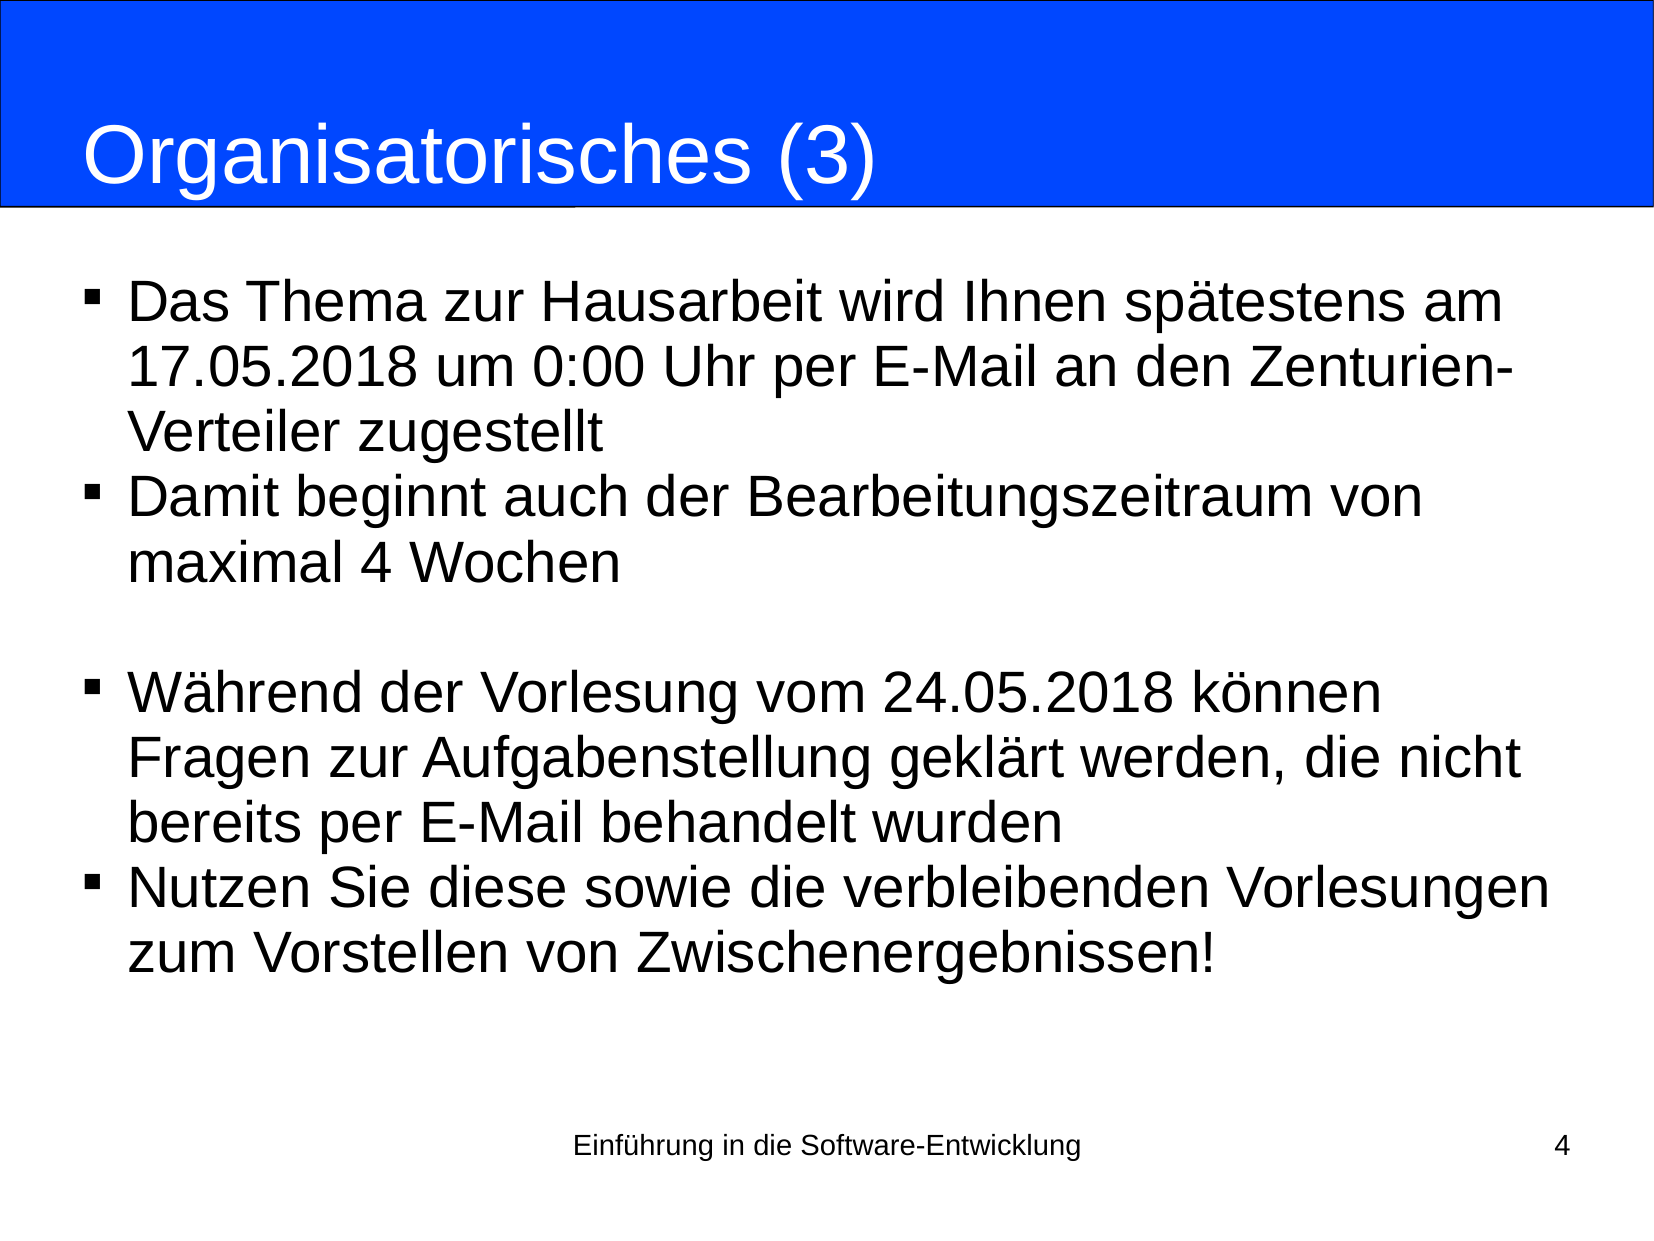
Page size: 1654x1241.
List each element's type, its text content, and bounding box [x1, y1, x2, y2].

title Organisatorisches (3) [82, 49, 1571, 257]
text_box [0, 0, 1654, 207]
footer Einführung in die Software-Entwicklung [565, 1129, 1090, 1215]
subtitle Das Thema zur Hausarbeit wird Ihnen spätestens am 17.05.2018 um 0:00 Uhr per E-Mail an den Zenturien-Verteiler zugestellt Damit beginnt auch der Bearbeitungszeitraum von maximal 4 Wochen Während der Vorlesung vom 24.05.2018 können Fragen zur Aufgabenstellung geklärt werden, die nicht bereits per E-Mail behandelt wurden Nutzen Sie diese sowie die verbleibenden Vorlesungen zum Vorstellen von Zwischenergebnissen! [82, 265, 1572, 1085]
slide_number 4 [1185, 1129, 1571, 1215]
